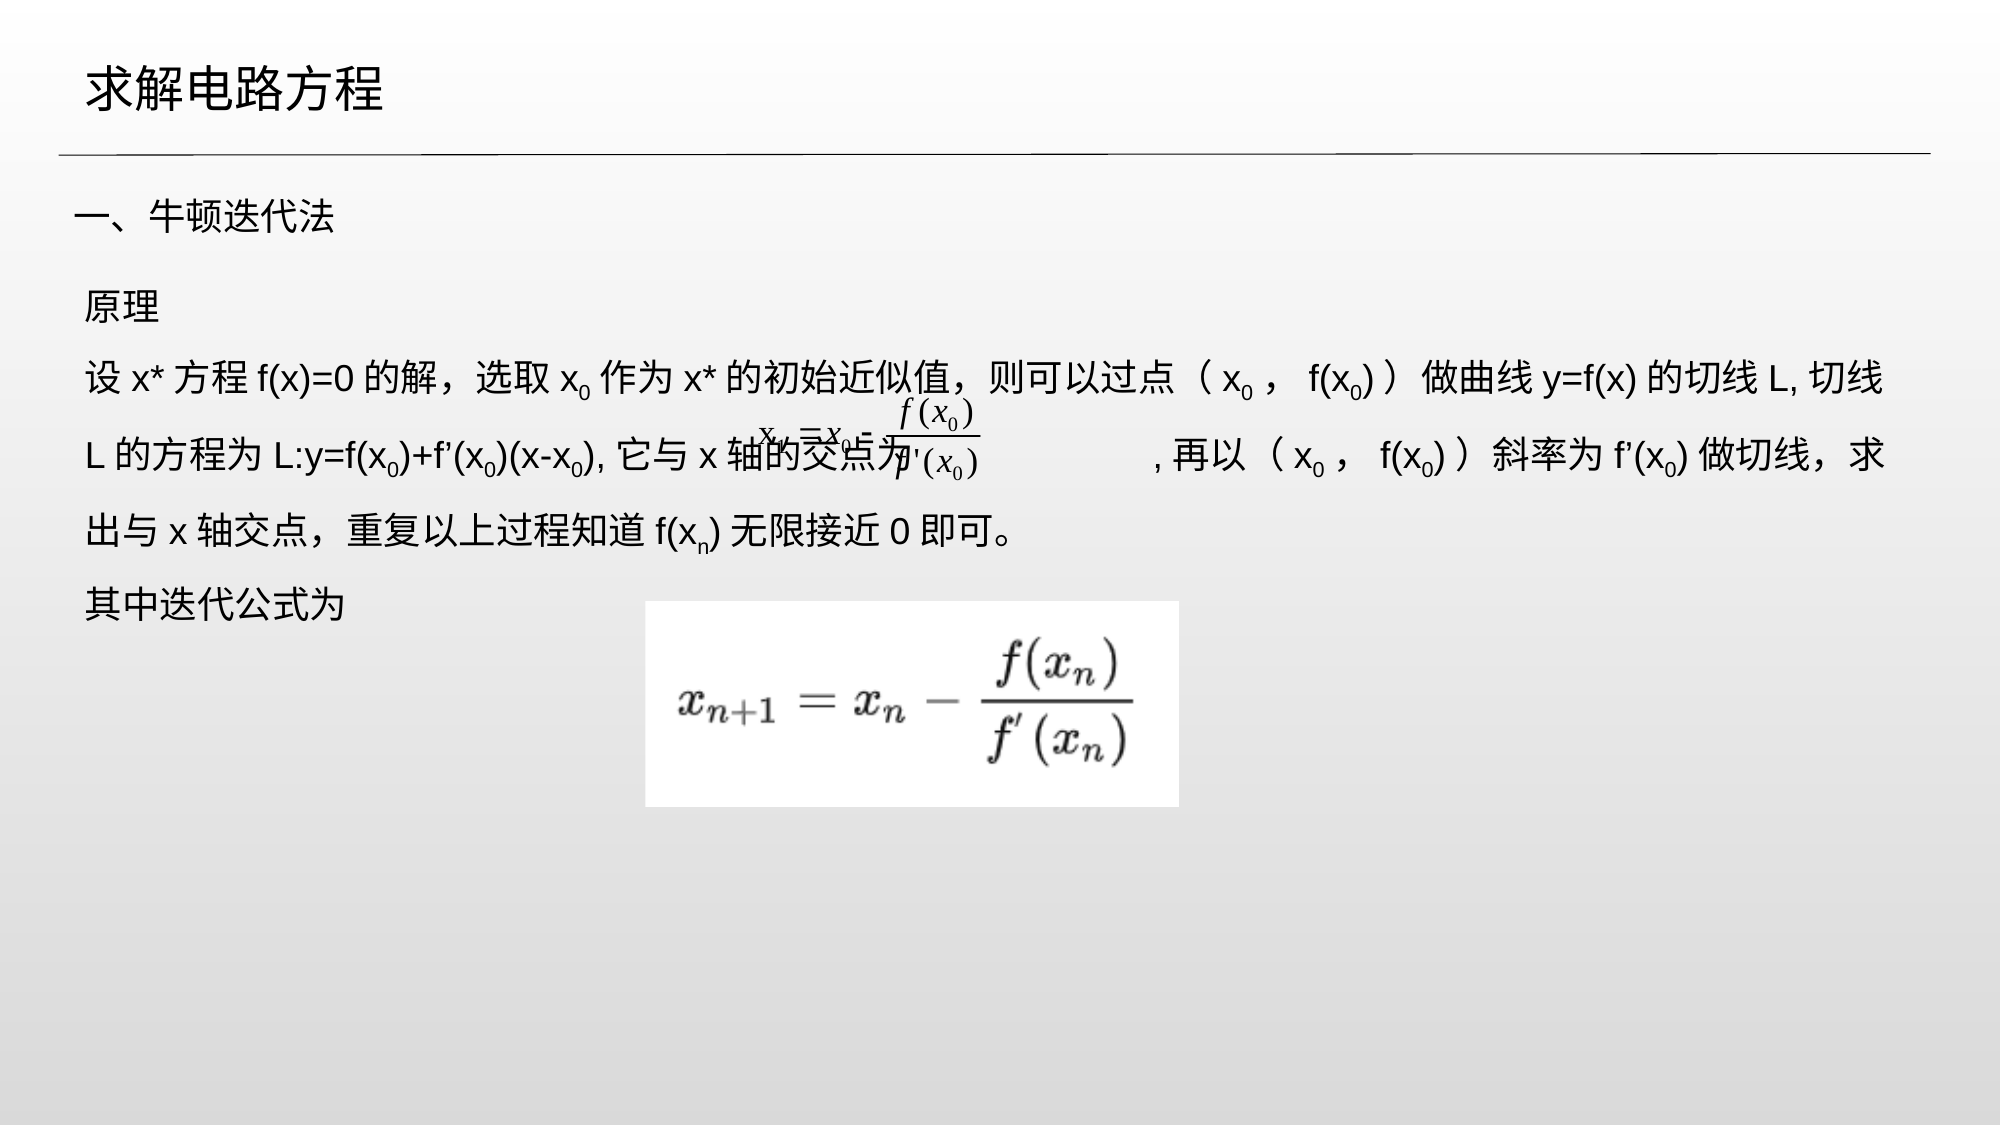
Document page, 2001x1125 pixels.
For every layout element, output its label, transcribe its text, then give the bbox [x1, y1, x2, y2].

text_box 求解电路方程 [69, 50, 1115, 153]
text_box 原理 设x*方程f(x)=0的解，选取x0作为x*的初始近似值，则可以过点（x0，f(x0)）做曲线y=f(x)的切线L,切线L的方程为L:y=f(x0)+f’(x0)(x-x0),它与x轴的交点为 ,再以（x0，f(x0)）斜率为f’(x0)做切线，求出与x轴交点，重复以上过程知道f(xn)无限接近0即可。 其中迭代公式为 [69, 275, 1918, 602]
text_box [752, 389, 986, 489]
text_box 一、牛顿迭代法 [58, 185, 558, 246]
picture [645, 601, 1179, 807]
